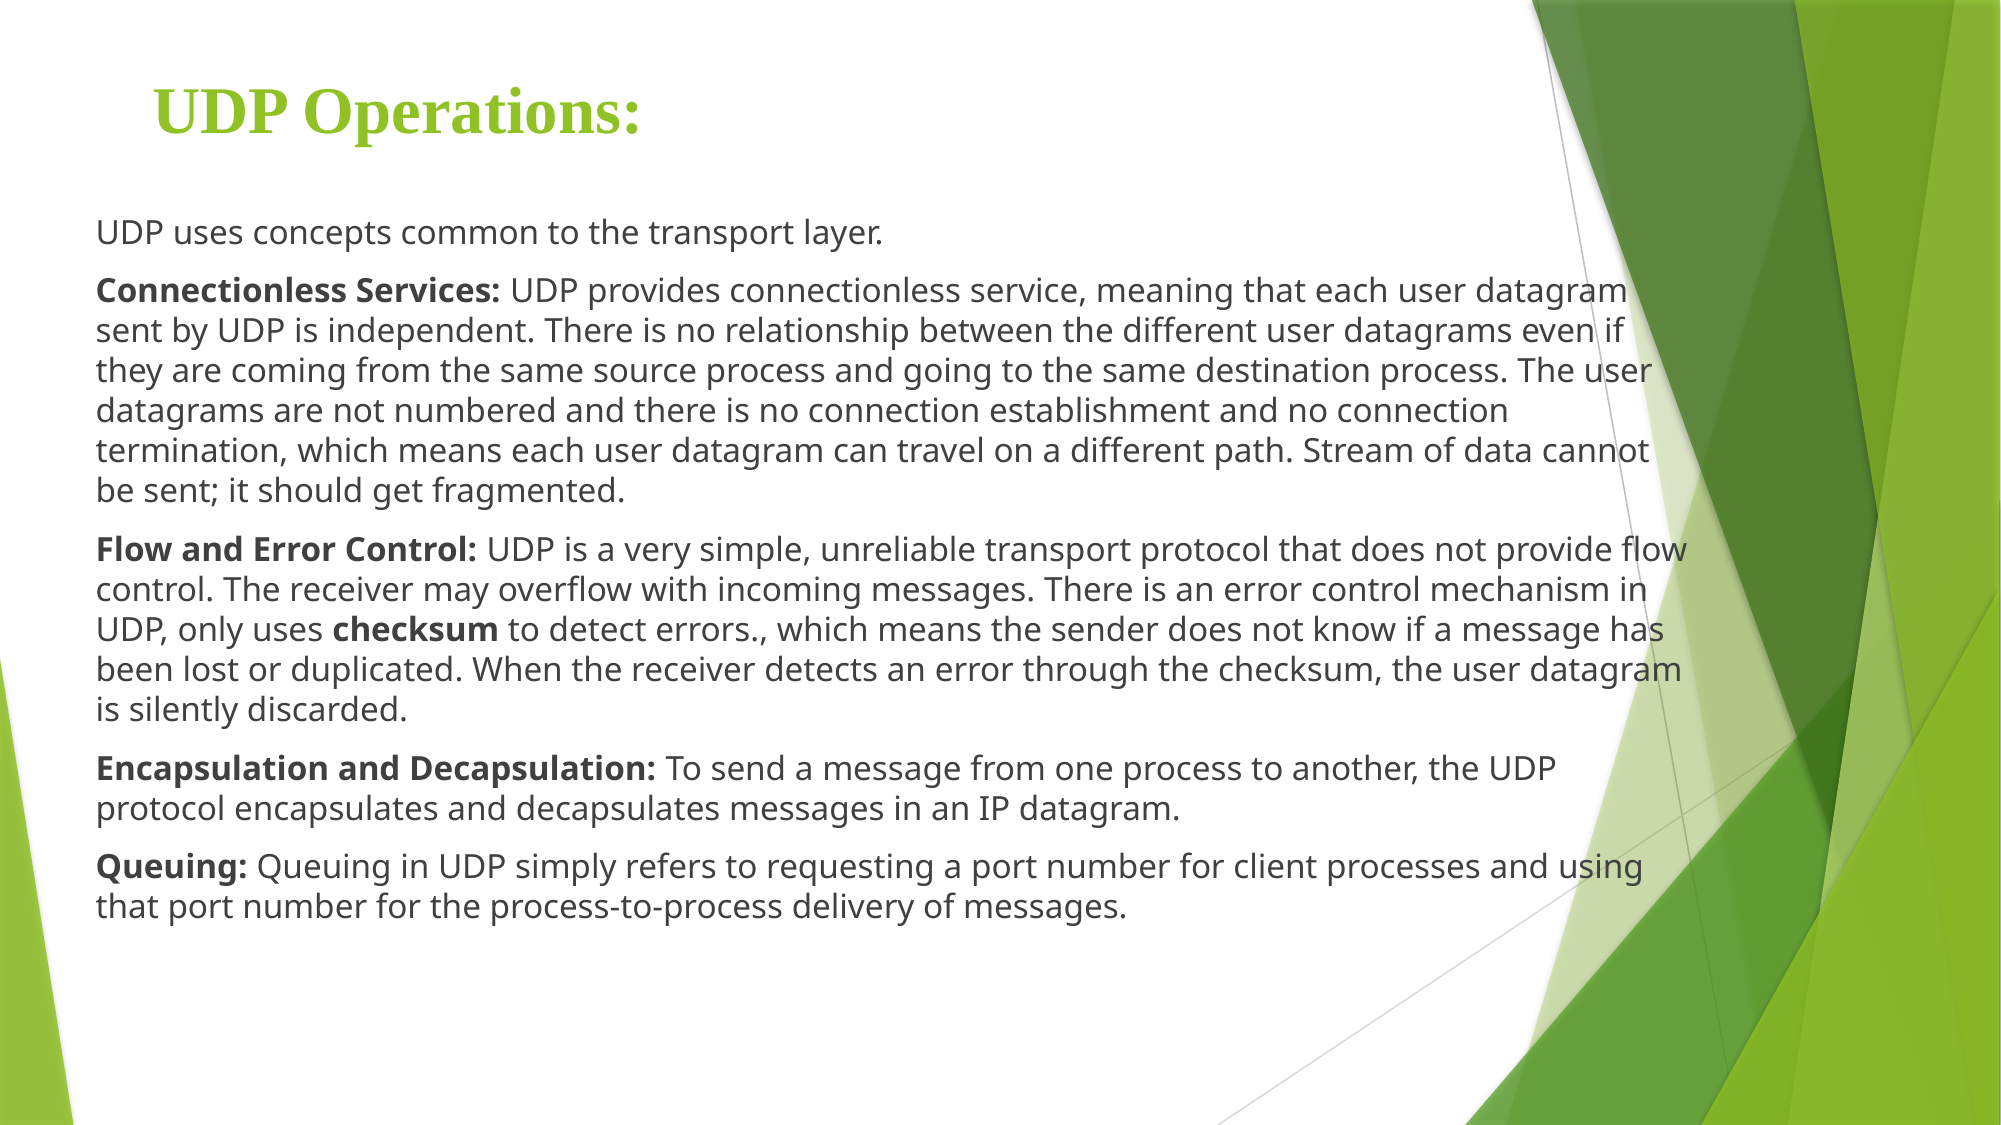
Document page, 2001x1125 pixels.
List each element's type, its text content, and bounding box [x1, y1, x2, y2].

title UDP Operations: [137, 59, 1863, 137]
list UDP uses concepts common to the transport layer. Connectionless Services: UDP provides connectionless service, meaning that each user datagram sent by UDP is independent. There is no relationship between the different user datagrams even if they are coming from the same source process and going to the same destination process. The user datagrams are not numbered and there is no connection establishment and no connection termination, which means each user datagram can travel on a different path. Stream of data cannot be sent; it should get fragmented. Flow and Error Control: UDP is a very simple, unreliable transport protocol that does not provide flow control. The receiver may overflow with incoming messages. There is an error control mechanism in UDP, only uses checksum to detect errors., which means the sender does not know if a message has been lost or duplicated. When the receiver detects an error through the checksum, the user datagram is silently discarded. Encapsulation and Decapsulation: To send a message from one process to another, the UDP protocol encapsulates and decapsulates messages in an IP datagram. Queuing: Queuing in UDP simply refers to requesting a port number for client processes and using that port number for the process-to-process delivery of messages. [80, 203, 1705, 938]
